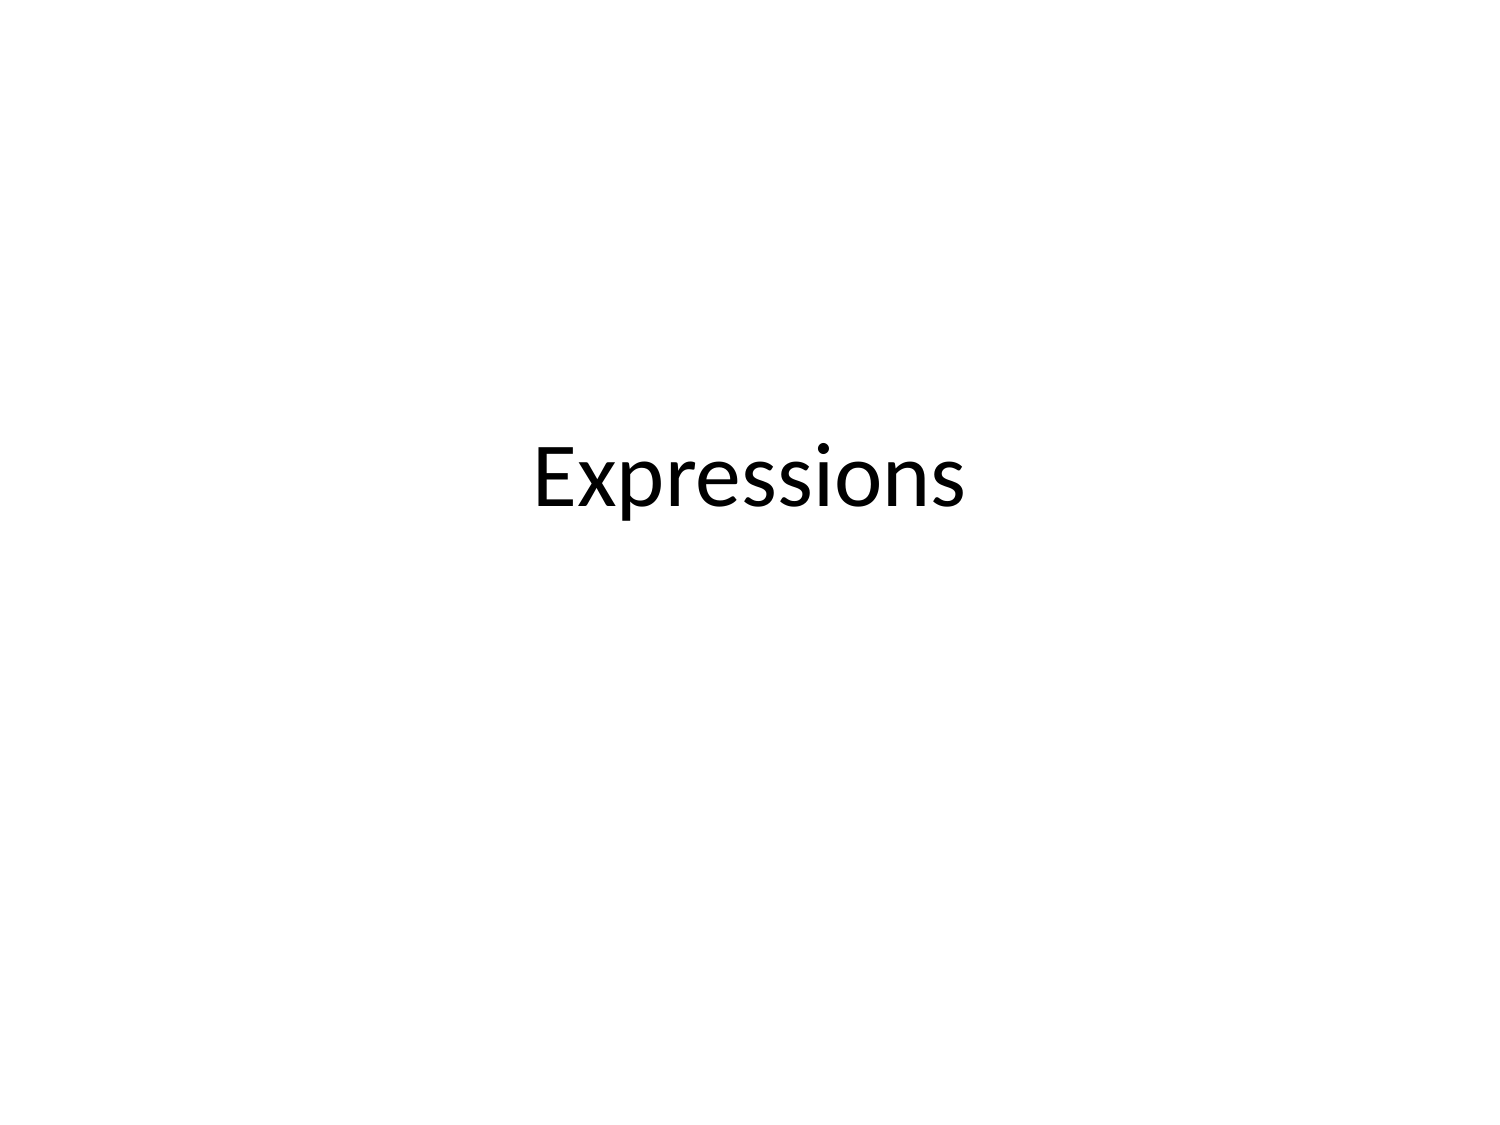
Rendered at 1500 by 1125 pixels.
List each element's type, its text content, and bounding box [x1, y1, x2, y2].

title Expressions [112, 349, 1388, 591]
